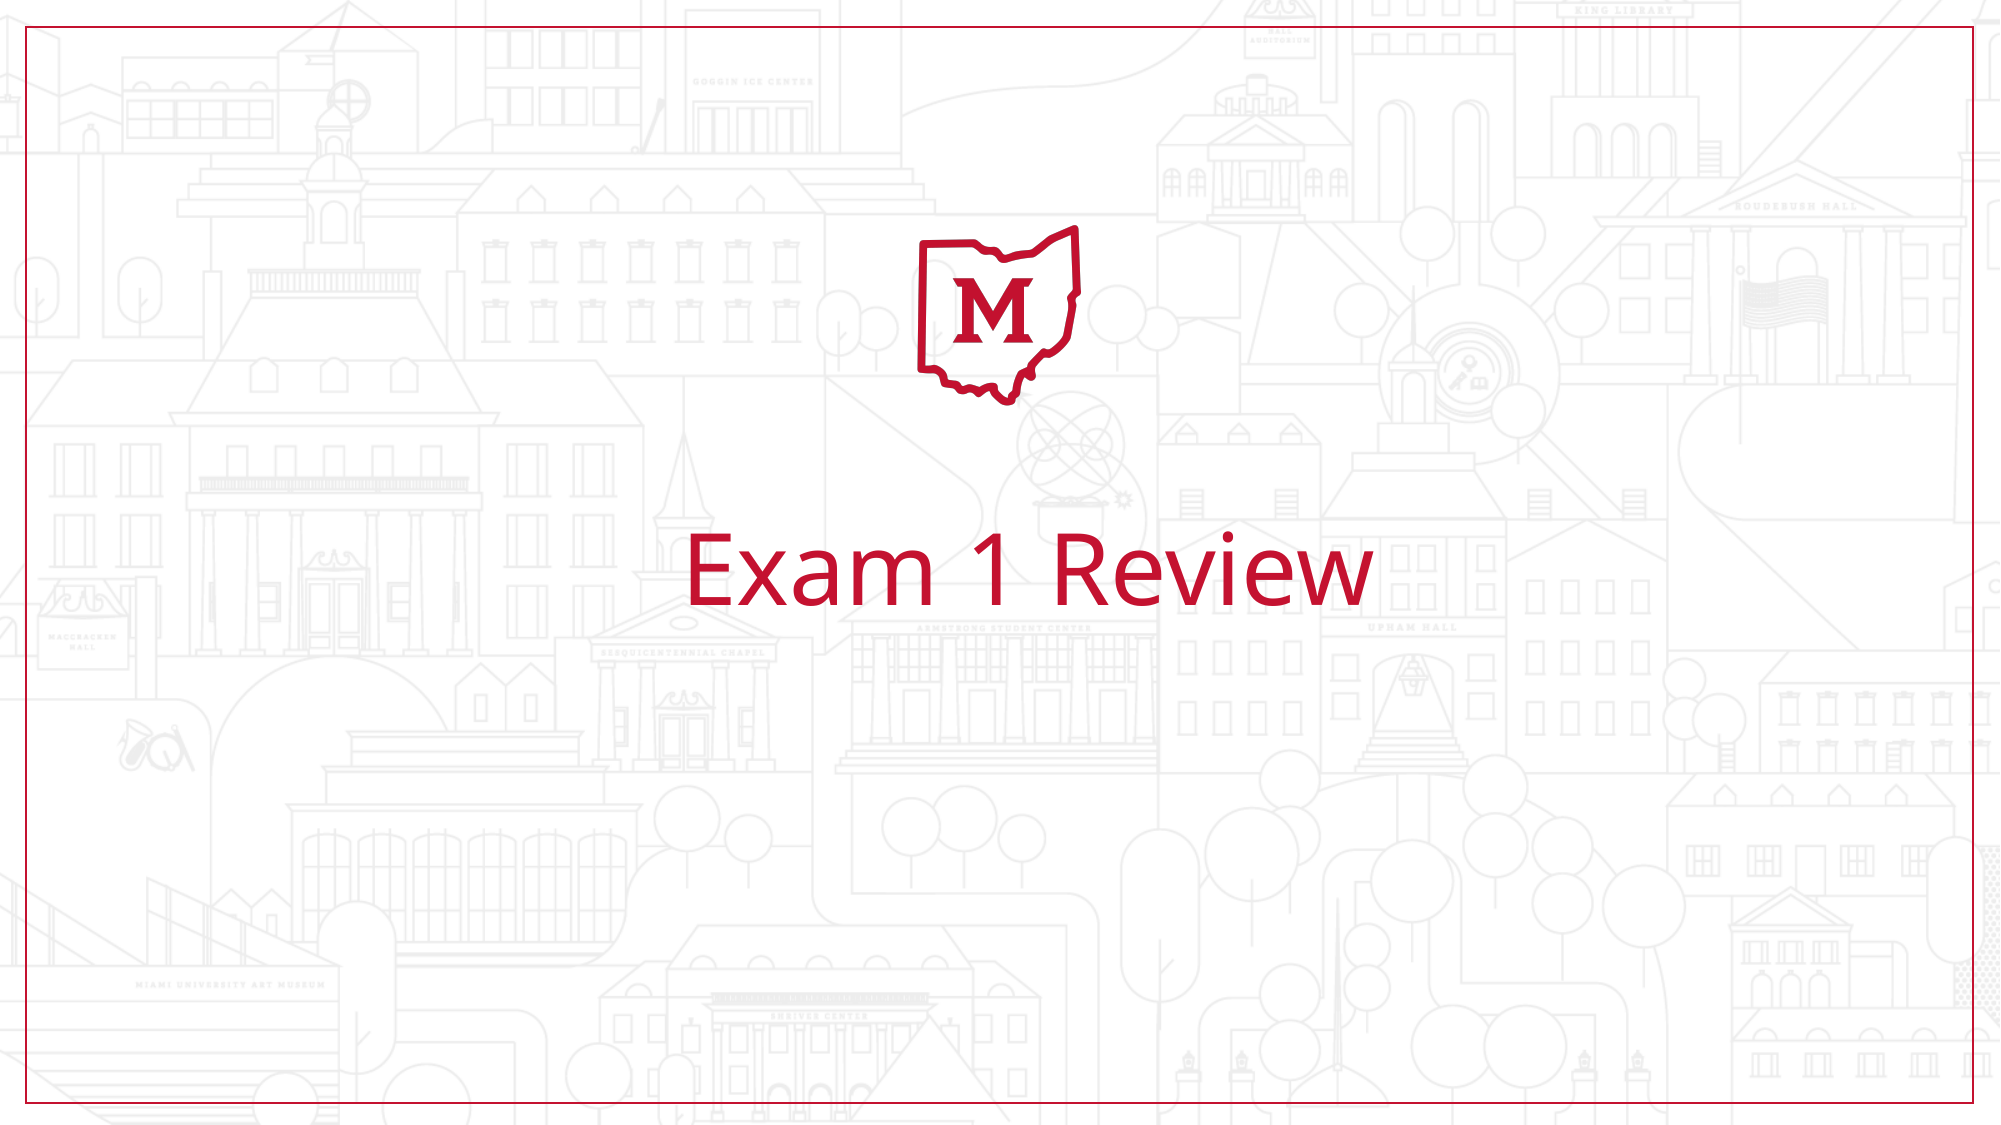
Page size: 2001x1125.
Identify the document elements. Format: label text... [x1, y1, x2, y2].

title Exam 1 Review [116, 388, 1941, 635]
picture [0, 0, 2000, 1125]
